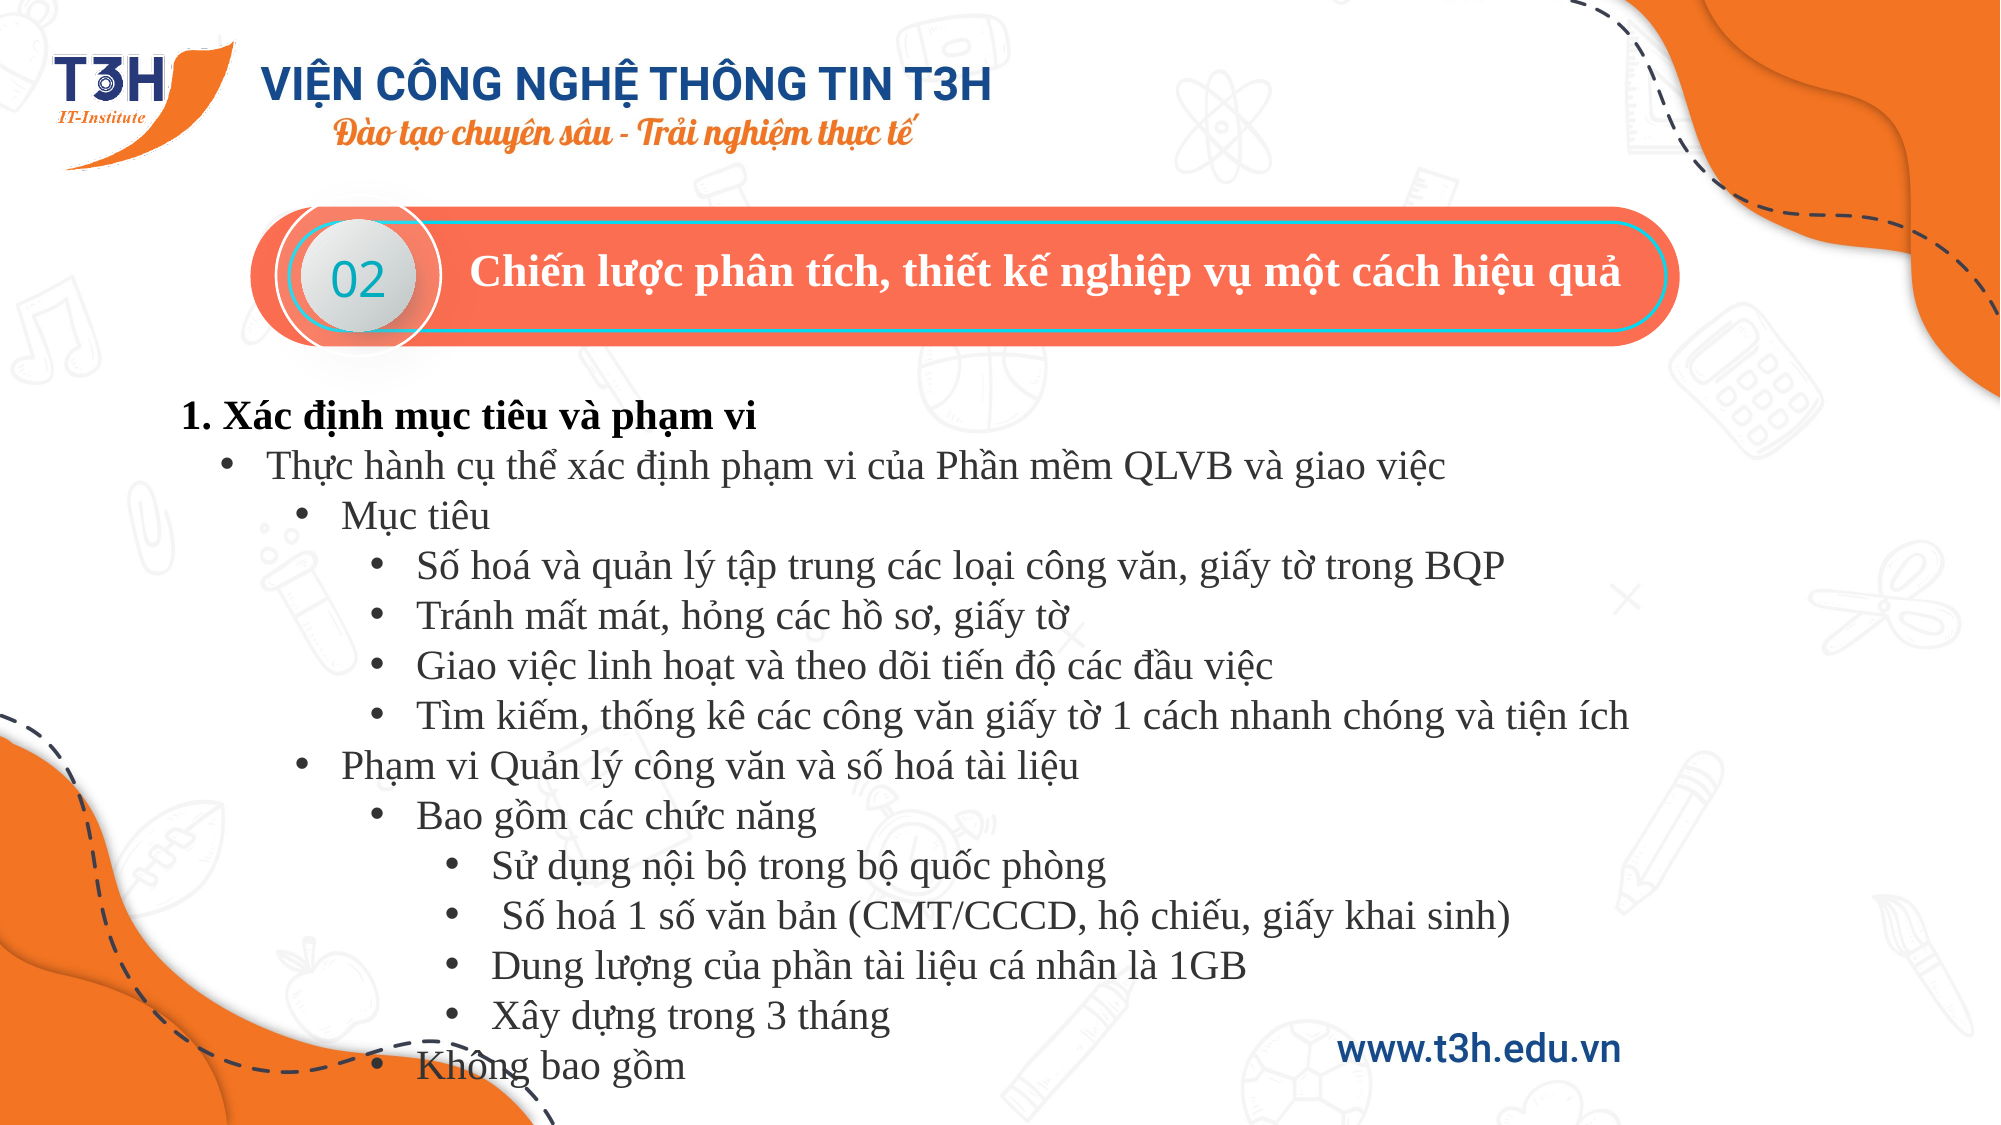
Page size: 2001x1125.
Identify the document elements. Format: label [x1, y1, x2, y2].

text_box [250, 206, 275, 347]
text_box [467, 206, 1680, 347]
text_box [275, 194, 467, 415]
picture [0, 0, 2000, 1125]
